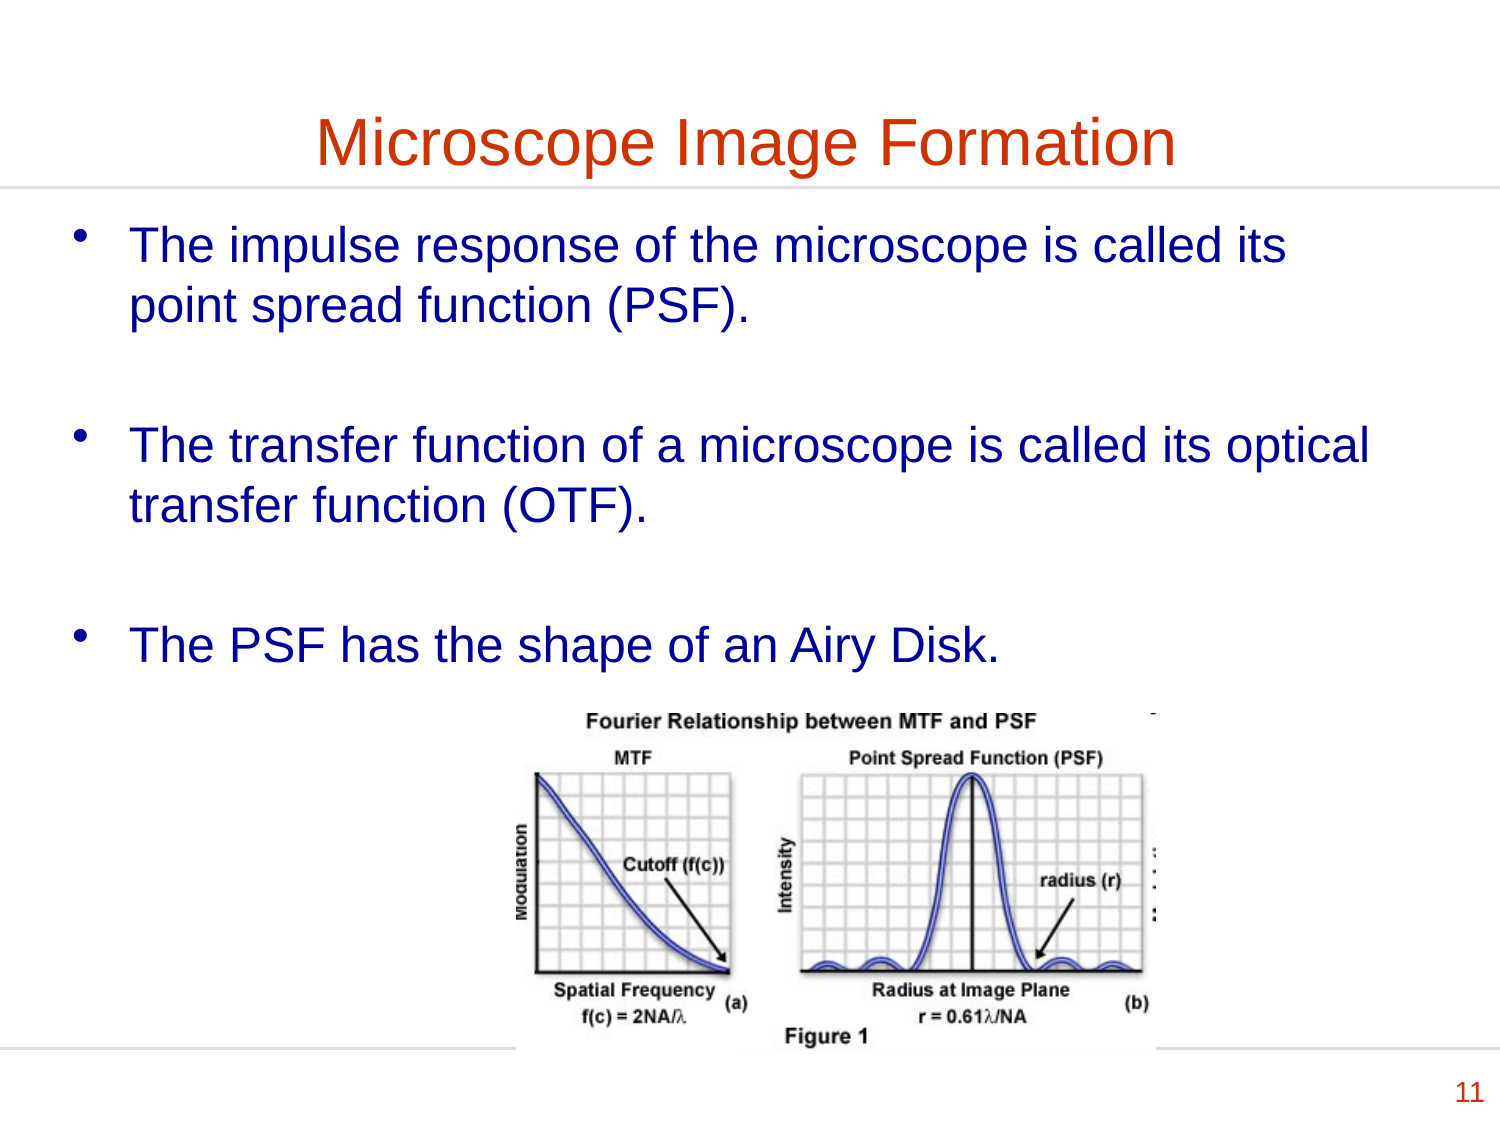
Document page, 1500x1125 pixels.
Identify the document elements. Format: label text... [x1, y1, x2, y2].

picture [516, 713, 1156, 1050]
title Microscope Image Formation [72, 91, 1423, 187]
list The impulse response of the microscope is called its point spread function (PSF). The transfer function of a microscope is called its optical transfer function (OTF). The PSF has the shape of an Airy Disk. [57, 204, 1408, 560]
slide_number 11 [1149, 1065, 1500, 1104]
